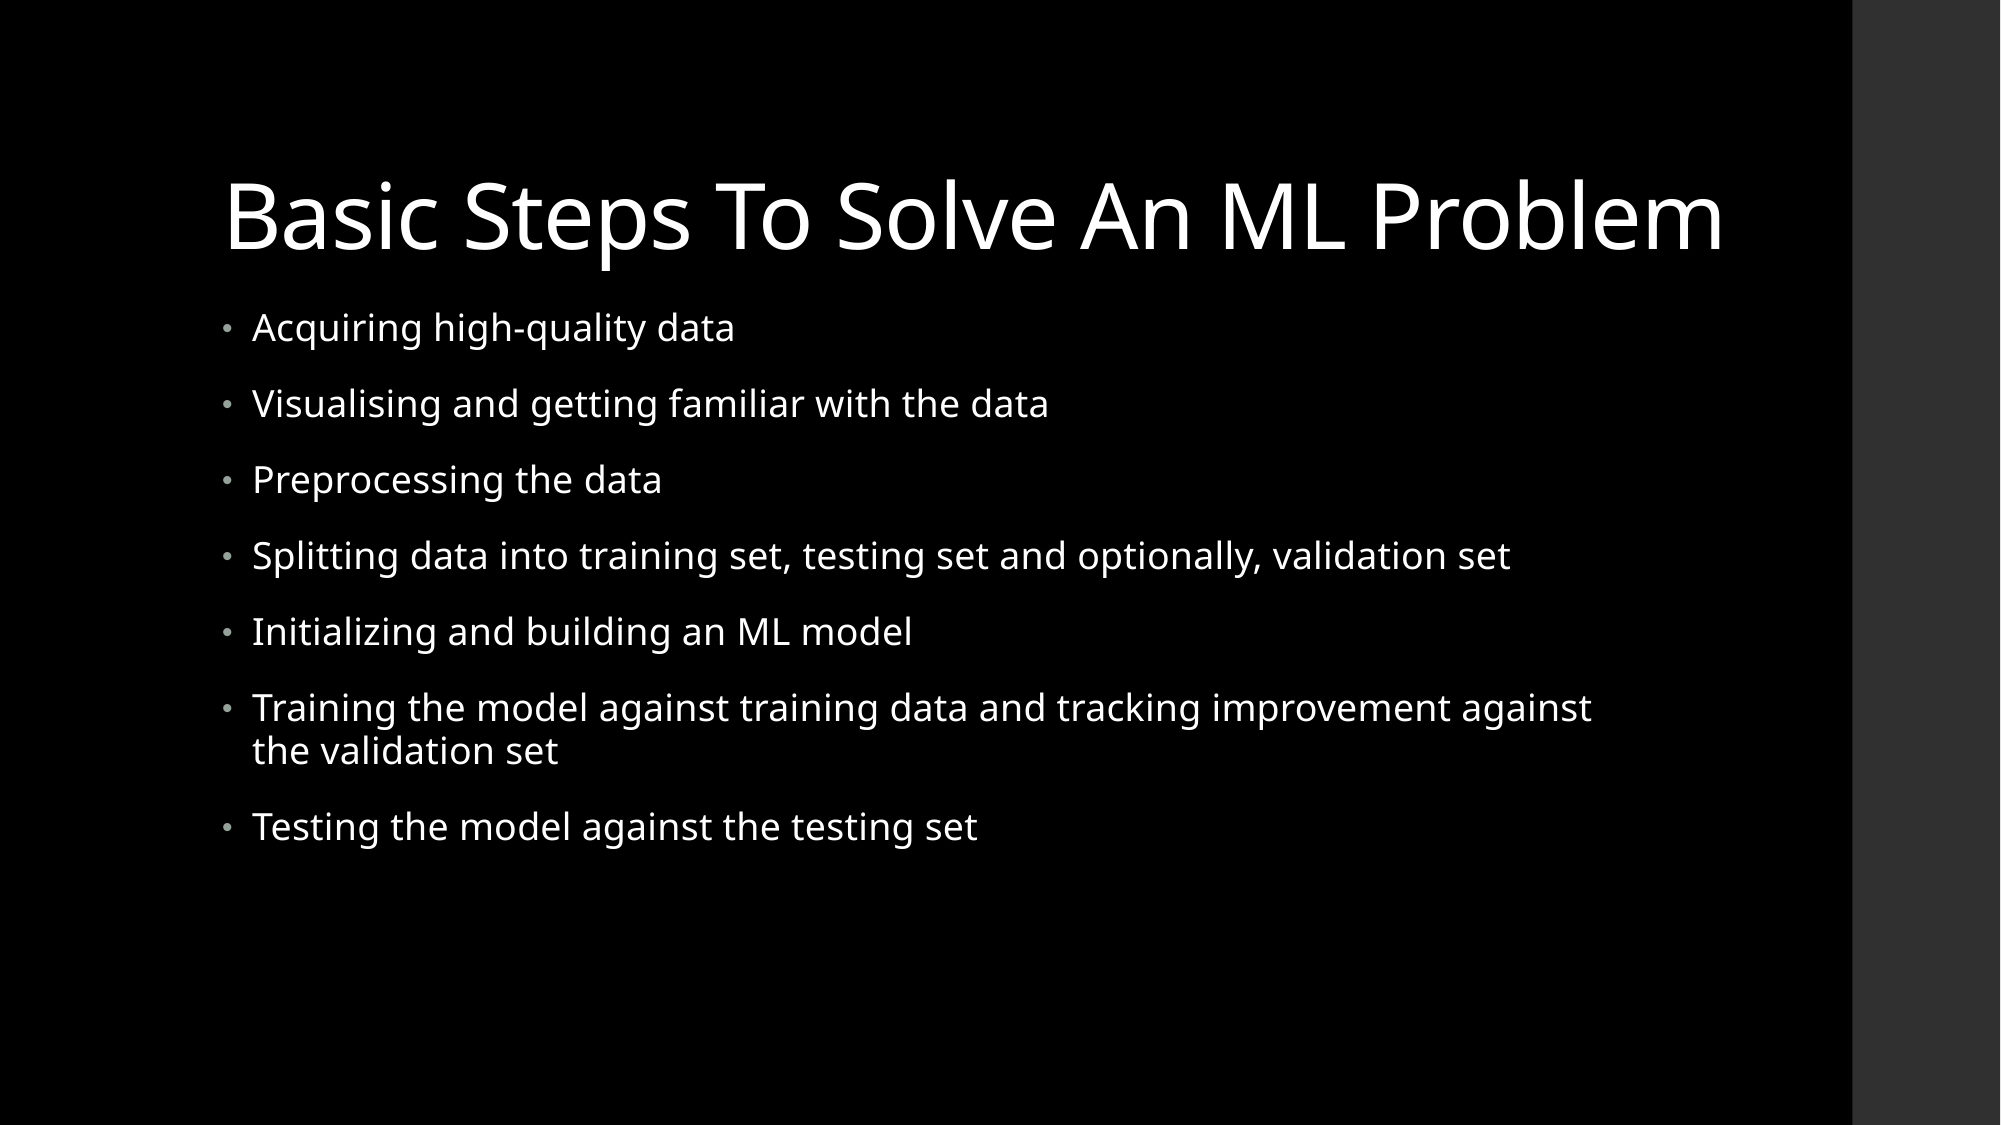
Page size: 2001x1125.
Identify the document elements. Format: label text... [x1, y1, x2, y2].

title Basic Steps To Solve An ML Problem [206, 60, 1797, 278]
list Acquiring high-quality data Visualising and getting familiar with the data Preprocessing the data Splitting data into training set, testing set and optionally, validation set Initializing and building an ML model Training the model against training data and tracking improvement against the validation set Testing the model against the testing set [206, 299, 1617, 1014]
